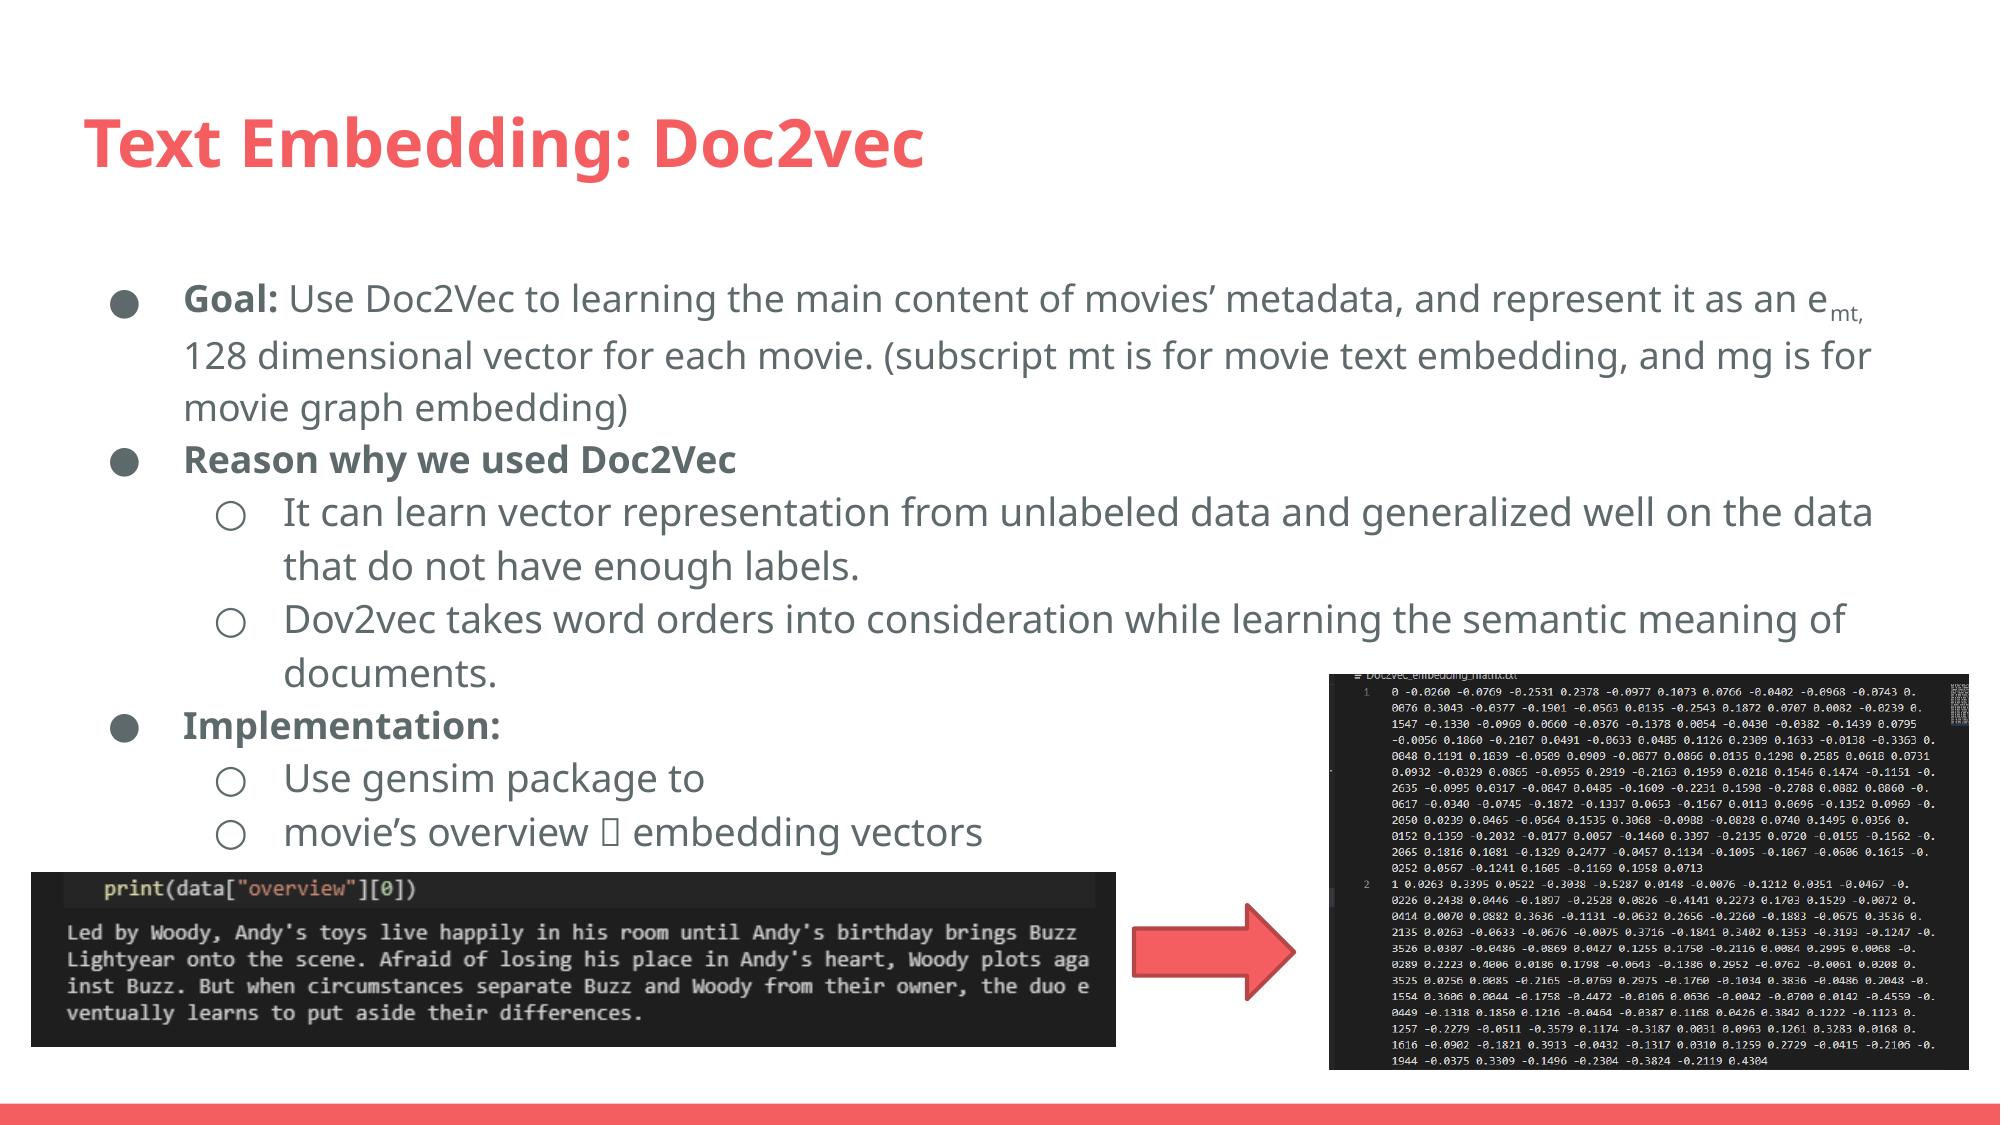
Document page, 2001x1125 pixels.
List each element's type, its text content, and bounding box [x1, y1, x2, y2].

picture [30, 872, 1116, 1047]
picture [1328, 674, 1969, 1070]
text_box [1131, 902, 1297, 1002]
list Goal: Use Doc2Vec to learning the main content of movies’ metadata, and represent it as an emt, 128 dimensional vector for each movie. (subscript mt is for movie text embedding, and mg is for movie graph embedding) Reason why we used Doc2Vec It can learn vector representation from unlabeled data and generalized well on the data that do not have enough labels. Dov2vec takes word orders into consideration while learning the semantic meaning of documents. Implementation: Use gensim package to movie’s overview  embedding vectors [68, 252, 1932, 1000]
title Text Embedding: Doc2vec [68, 85, 1932, 223]
